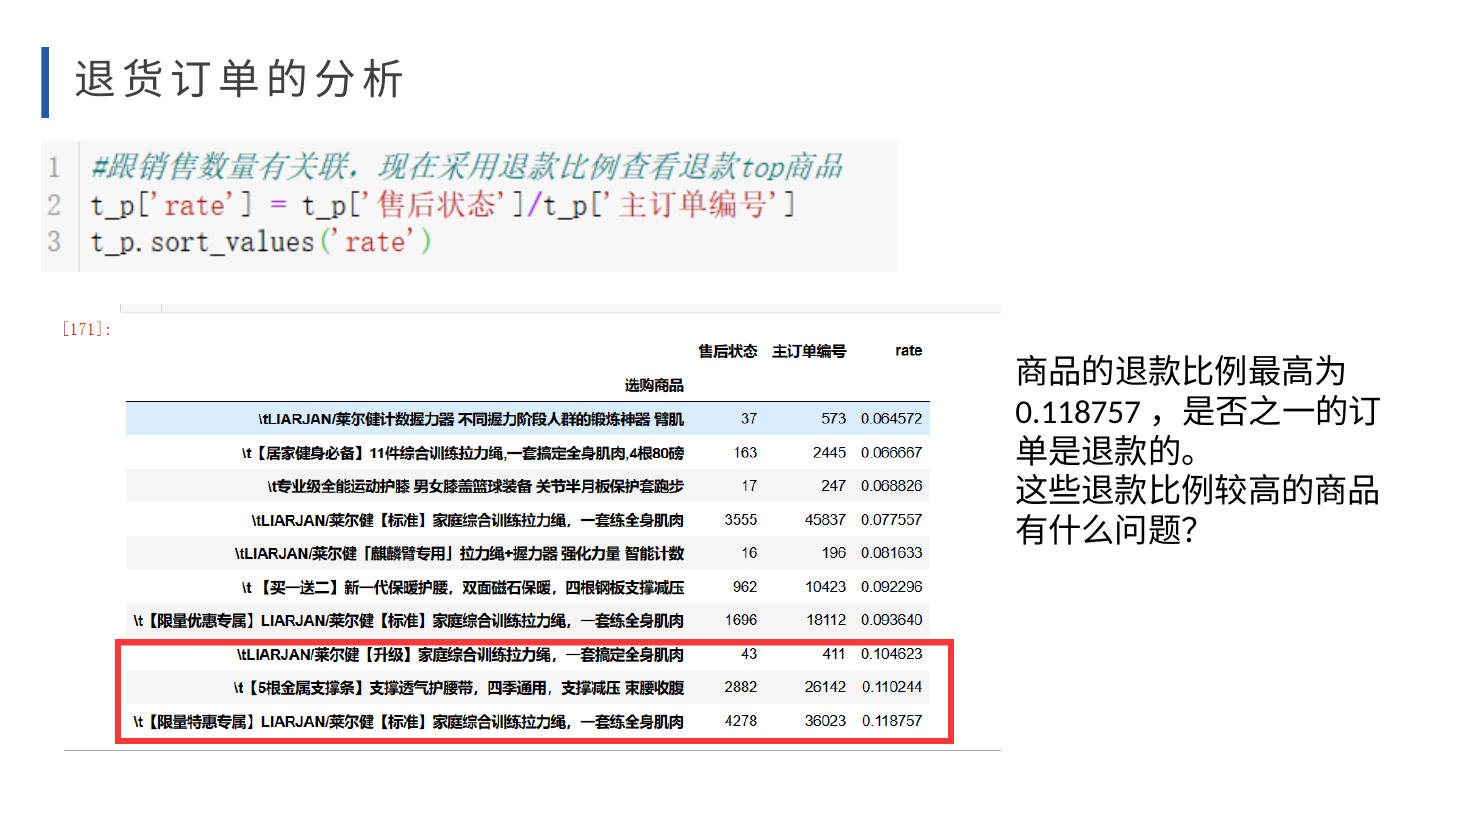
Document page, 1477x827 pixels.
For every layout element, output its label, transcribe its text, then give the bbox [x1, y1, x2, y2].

picture [64, 304, 1001, 757]
picture [41, 141, 898, 272]
text_box [39, 45, 51, 120]
text_box 退货订单的分析 [63, 47, 416, 109]
text_box 商品的退款比例最高为0.118757，是否之一的订单是退款的。 这些退款比例较高的商品有什么问题？ [1005, 342, 1402, 637]
